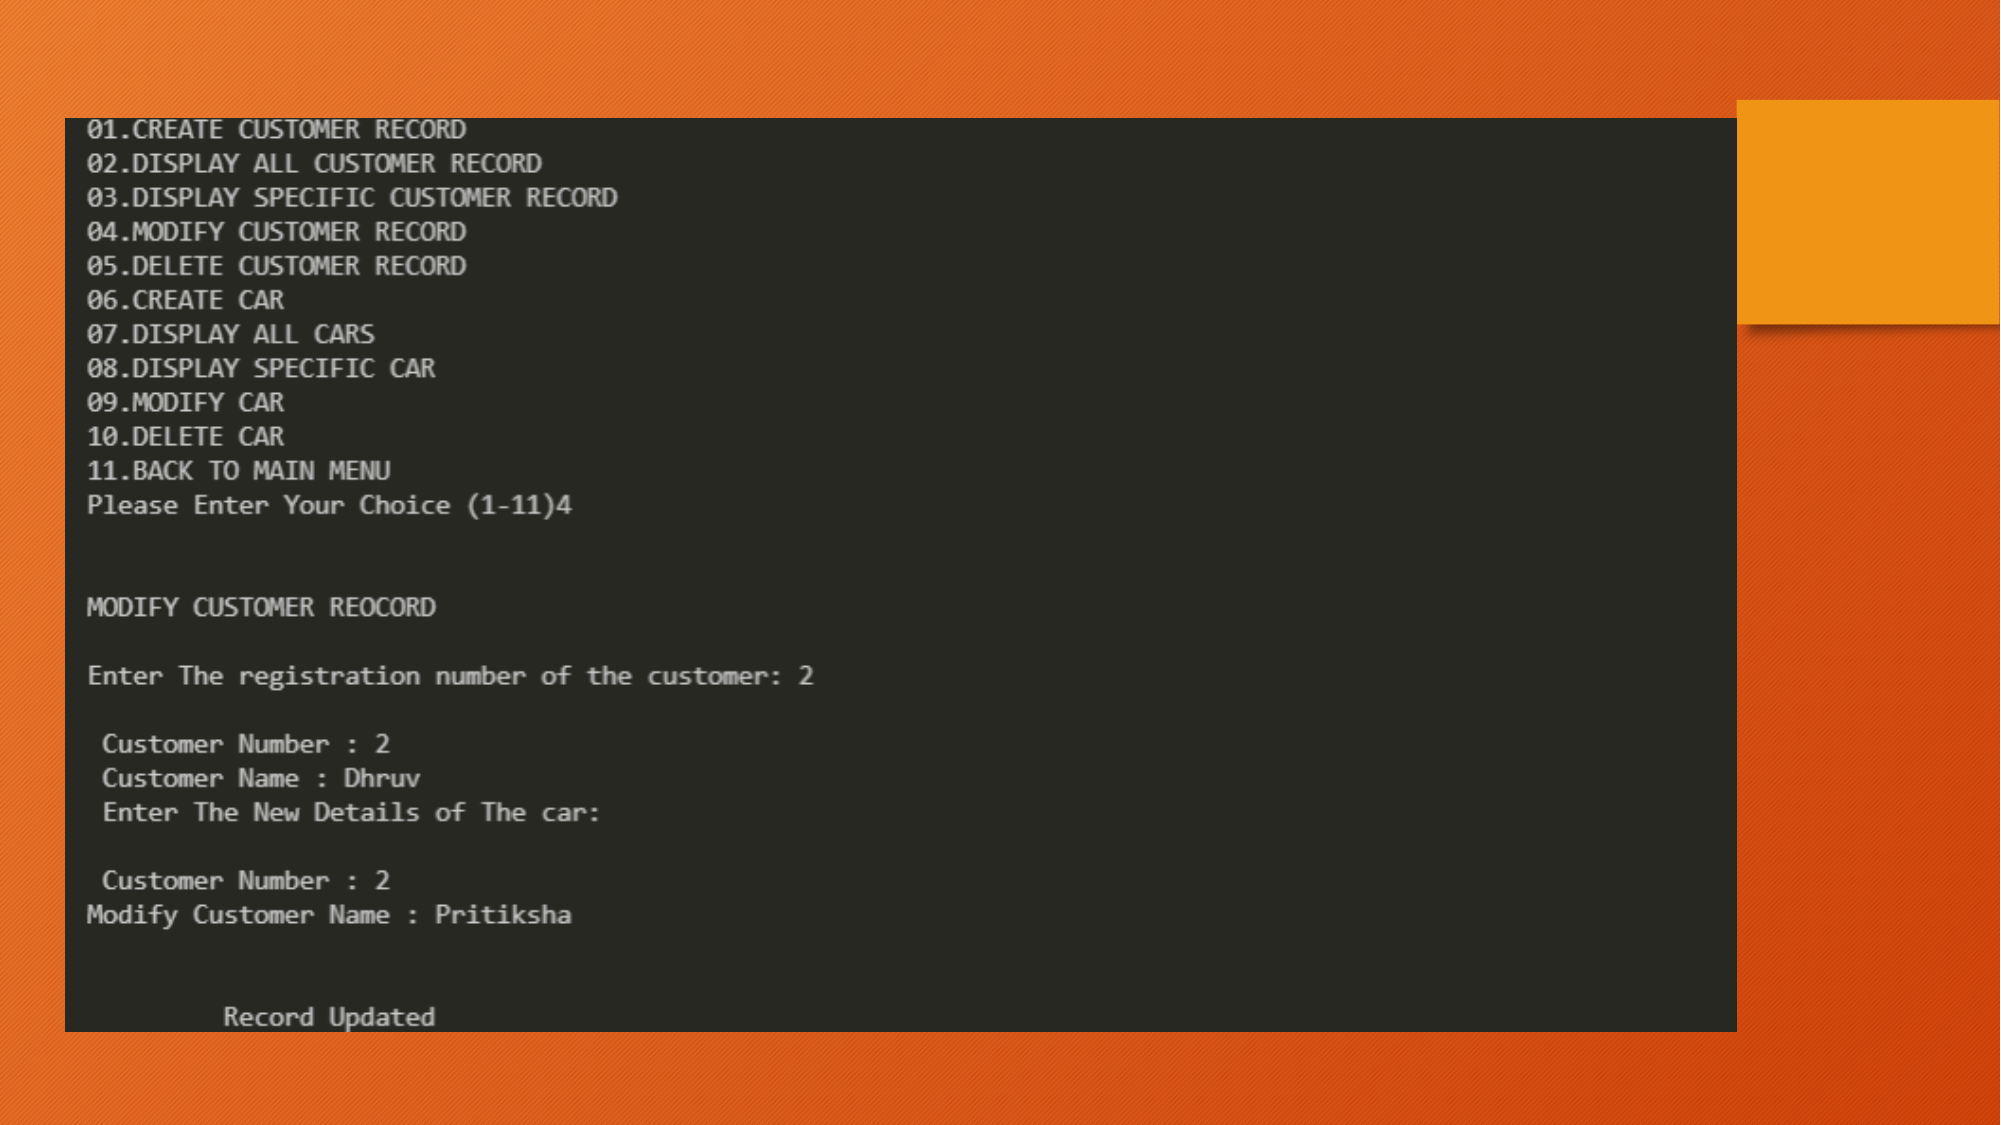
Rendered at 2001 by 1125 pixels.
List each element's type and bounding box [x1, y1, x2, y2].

picture [64, 118, 2000, 1032]
